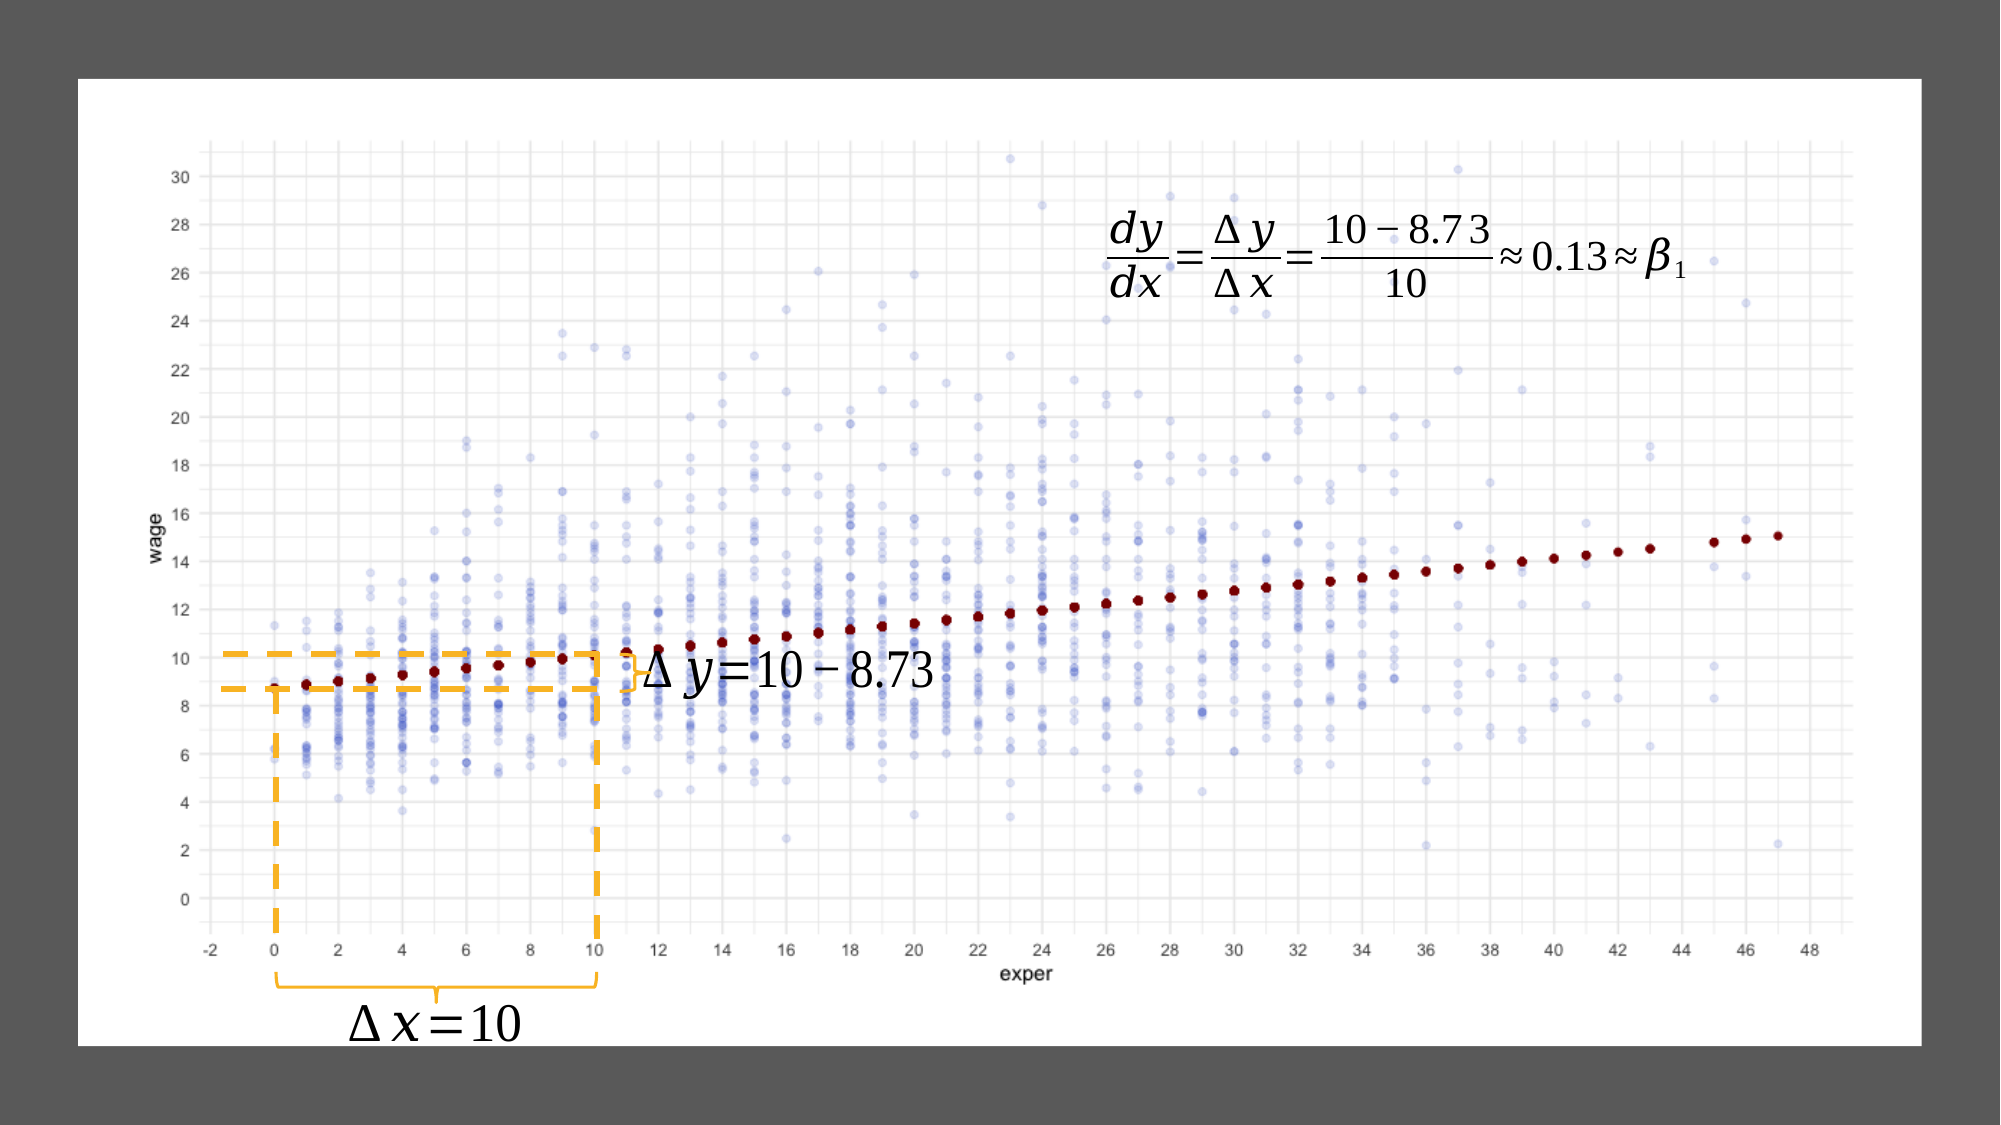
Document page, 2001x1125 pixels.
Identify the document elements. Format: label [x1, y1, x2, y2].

text_box [77, 78, 1923, 1047]
text_box [0, 0, 2000, 1125]
picture [136, 130, 1864, 995]
